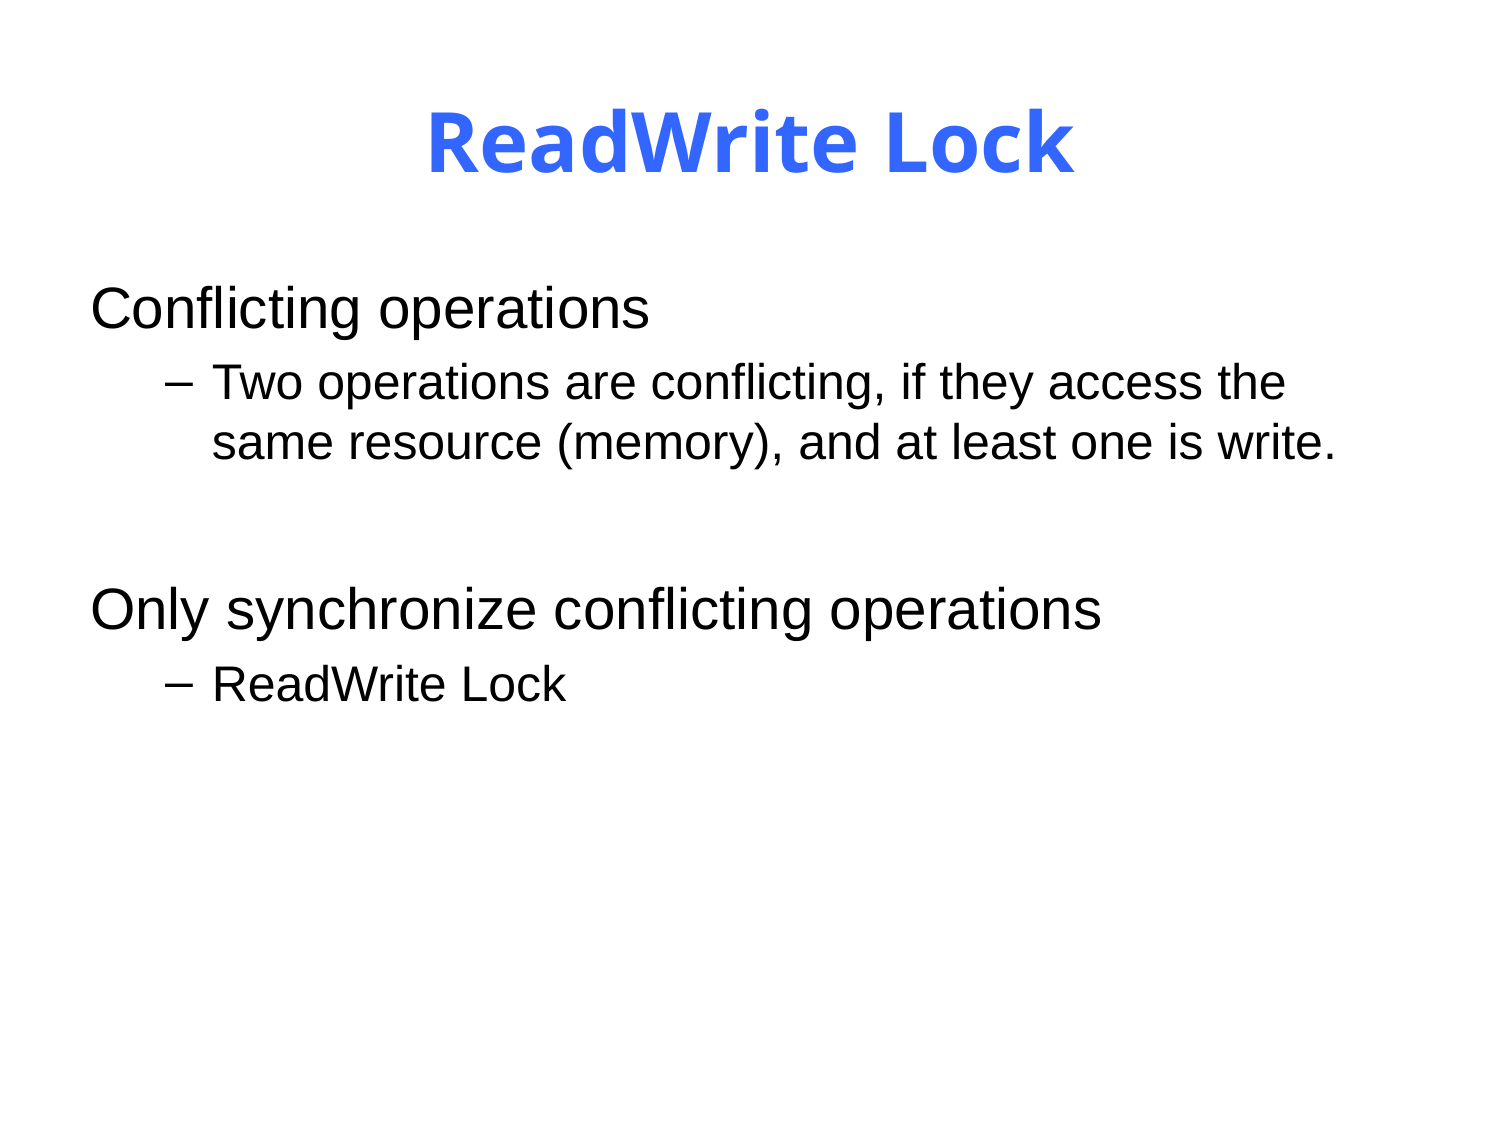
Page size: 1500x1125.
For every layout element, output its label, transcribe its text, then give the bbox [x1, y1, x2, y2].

list Conflicting operations Two operations are conflicting, if they access the same resource (memory), and at least one is write. Only synchronize conflicting operations ReadWrite Lock [75, 262, 1425, 1005]
title ReadWrite Lock [75, 45, 1425, 233]
